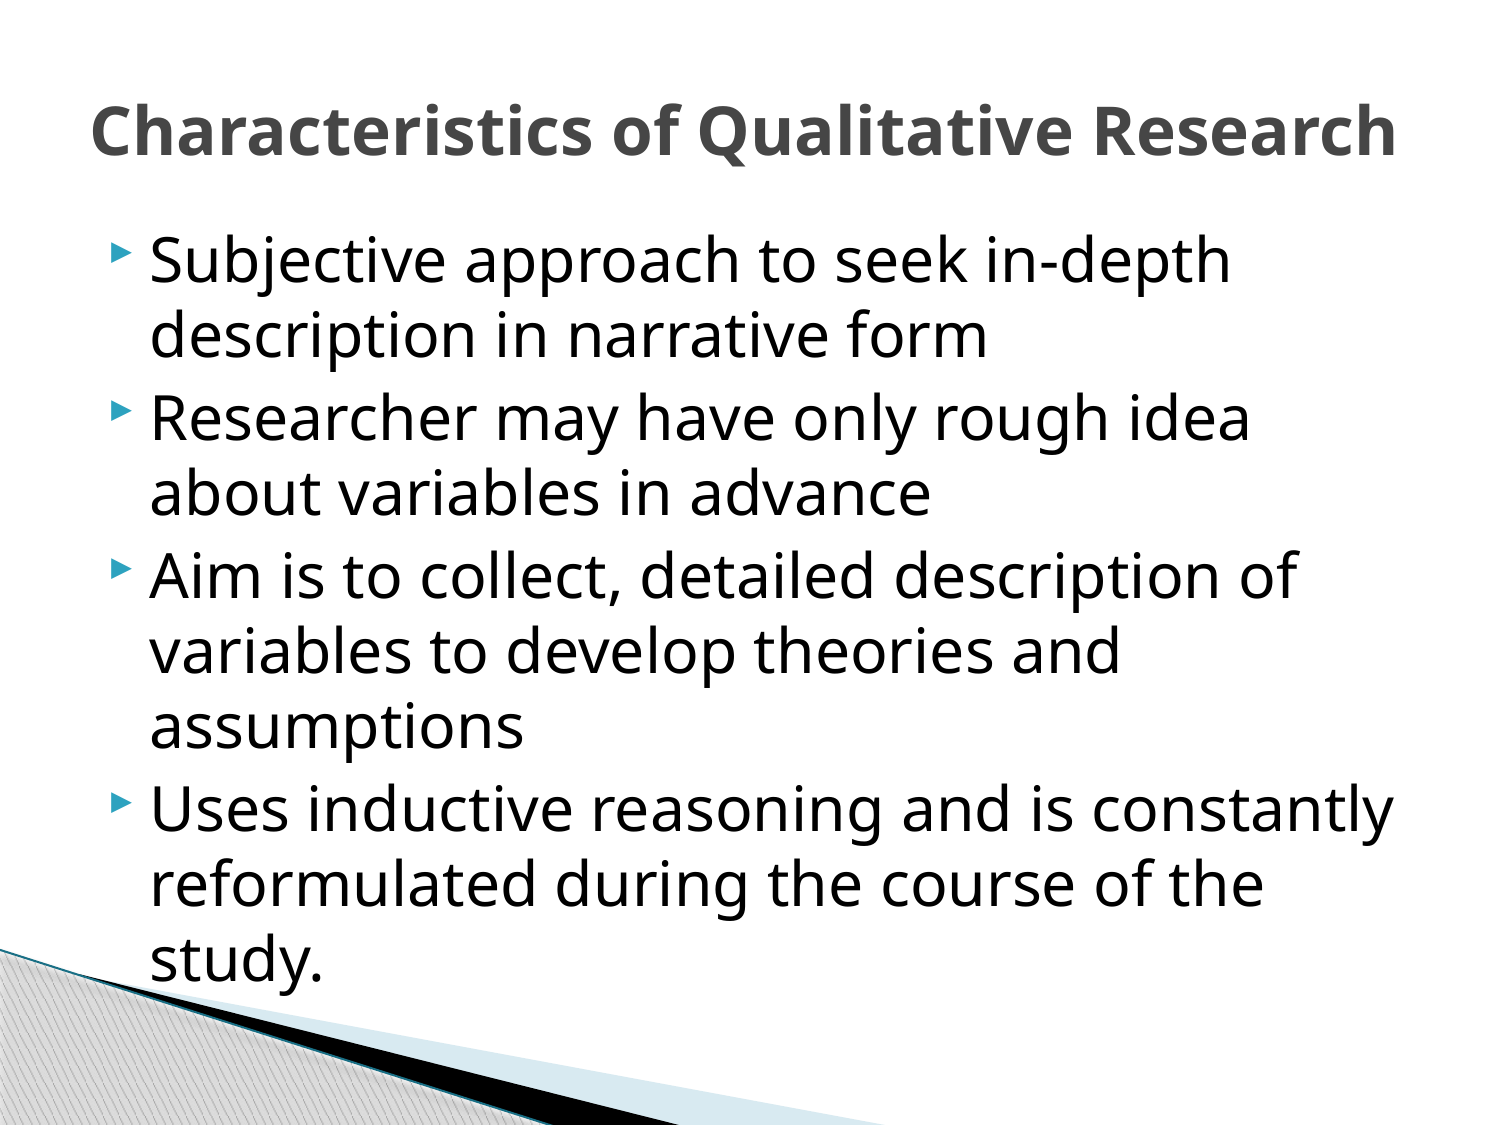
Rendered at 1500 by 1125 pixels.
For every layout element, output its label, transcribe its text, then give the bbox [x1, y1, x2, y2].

list Subjective approach to seek in-depth description in narrative form Researcher may have only rough idea about variables in advance Aim is to collect, detailed description of variables to develop theories and assumptions Uses inductive reasoning and is constantly reformulated during the course of the study. [75, 213, 1425, 1063]
title Characteristics of Qualitative Research [75, 45, 1425, 213]
